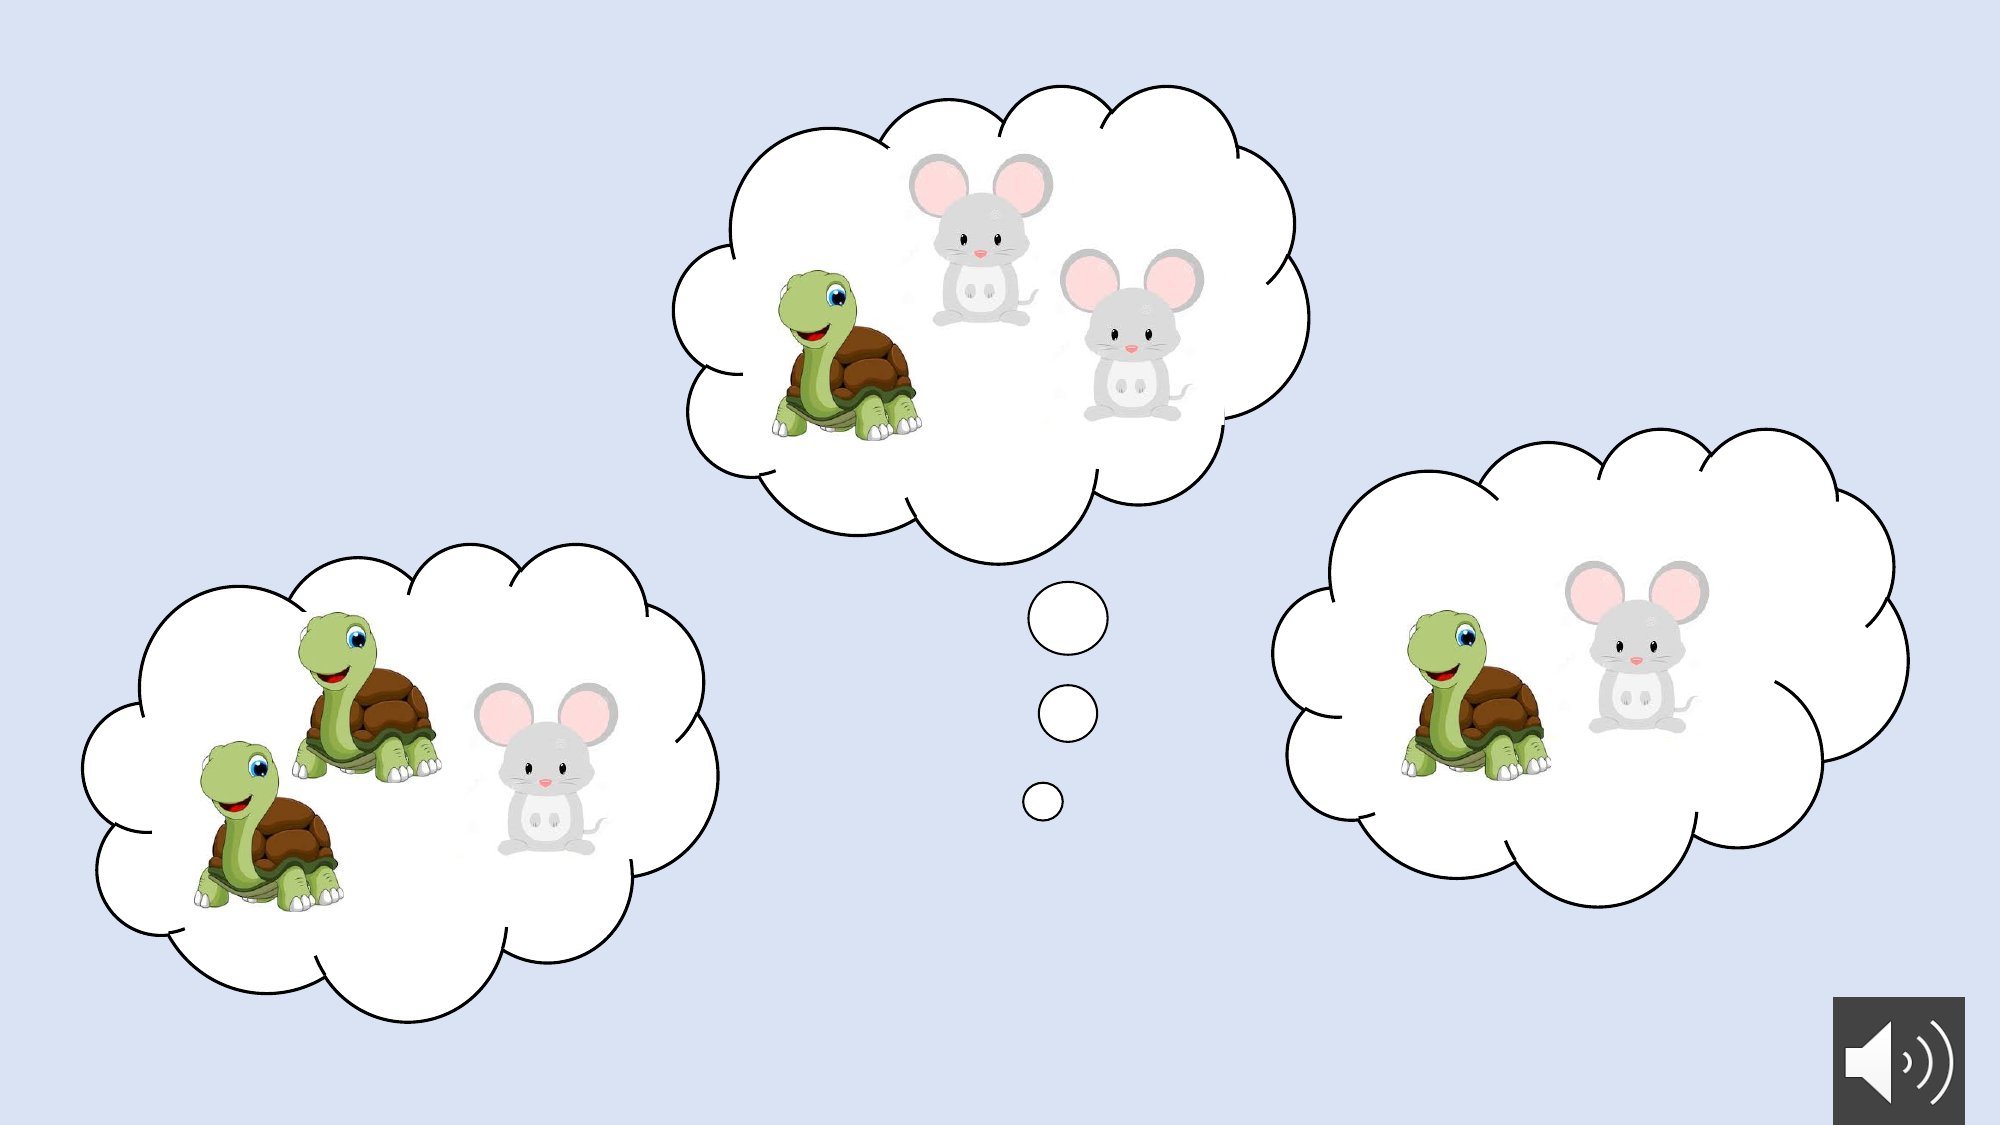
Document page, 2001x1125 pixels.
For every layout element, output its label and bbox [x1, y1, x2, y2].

text_box [82, 84, 1908, 1021]
picture [1832, 995, 1966, 1125]
